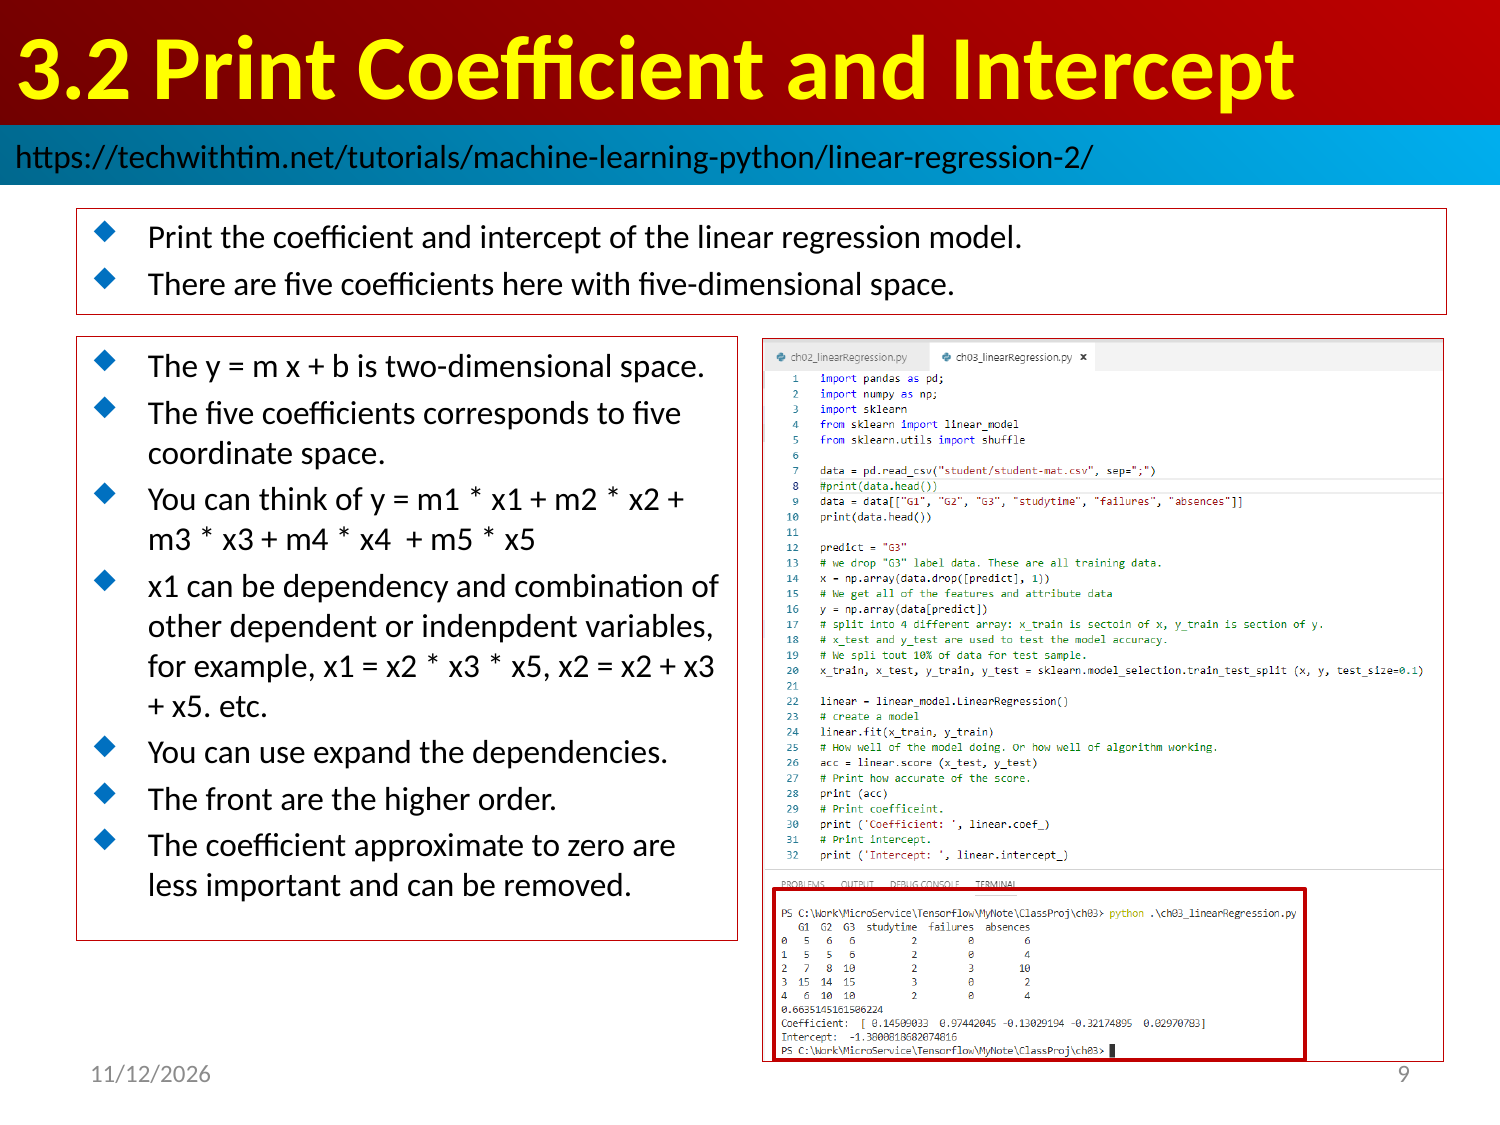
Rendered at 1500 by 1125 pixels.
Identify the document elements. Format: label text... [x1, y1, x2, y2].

title 3.2 Print Coefficient and Intercept [0, 0, 1500, 125]
text_box https://techwithtim.net/tutorials/machine-learning-python/linear-regression-2/ [0, 125, 1500, 185]
text_box The y = m x + b is two-dimensional space. The five coefficients corresponds to five coordinate space. You can think of y = m1 * x1 + m2 * x2 + m3 * x3 + m4 * x4 + m5 * x5 x1 can be dependency and combination of other dependent or indenpdent variables, for example, x1 = x2 * x3 * x5, x2 = x2 + x3 + x5. etc. You can use expand the dependencies. The front are the higher order. The coefficient approximate to zero are less important and can be removed. [76, 336, 738, 941]
picture [762, 337, 1444, 1062]
slide_number 9 [1074, 1070, 1425, 1103]
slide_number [75, 1042, 425, 1103]
subtitle Print the coefficient and intercept of the linear regression model. There are five coefficients here with five-dimensional space. [76, 208, 1447, 315]
